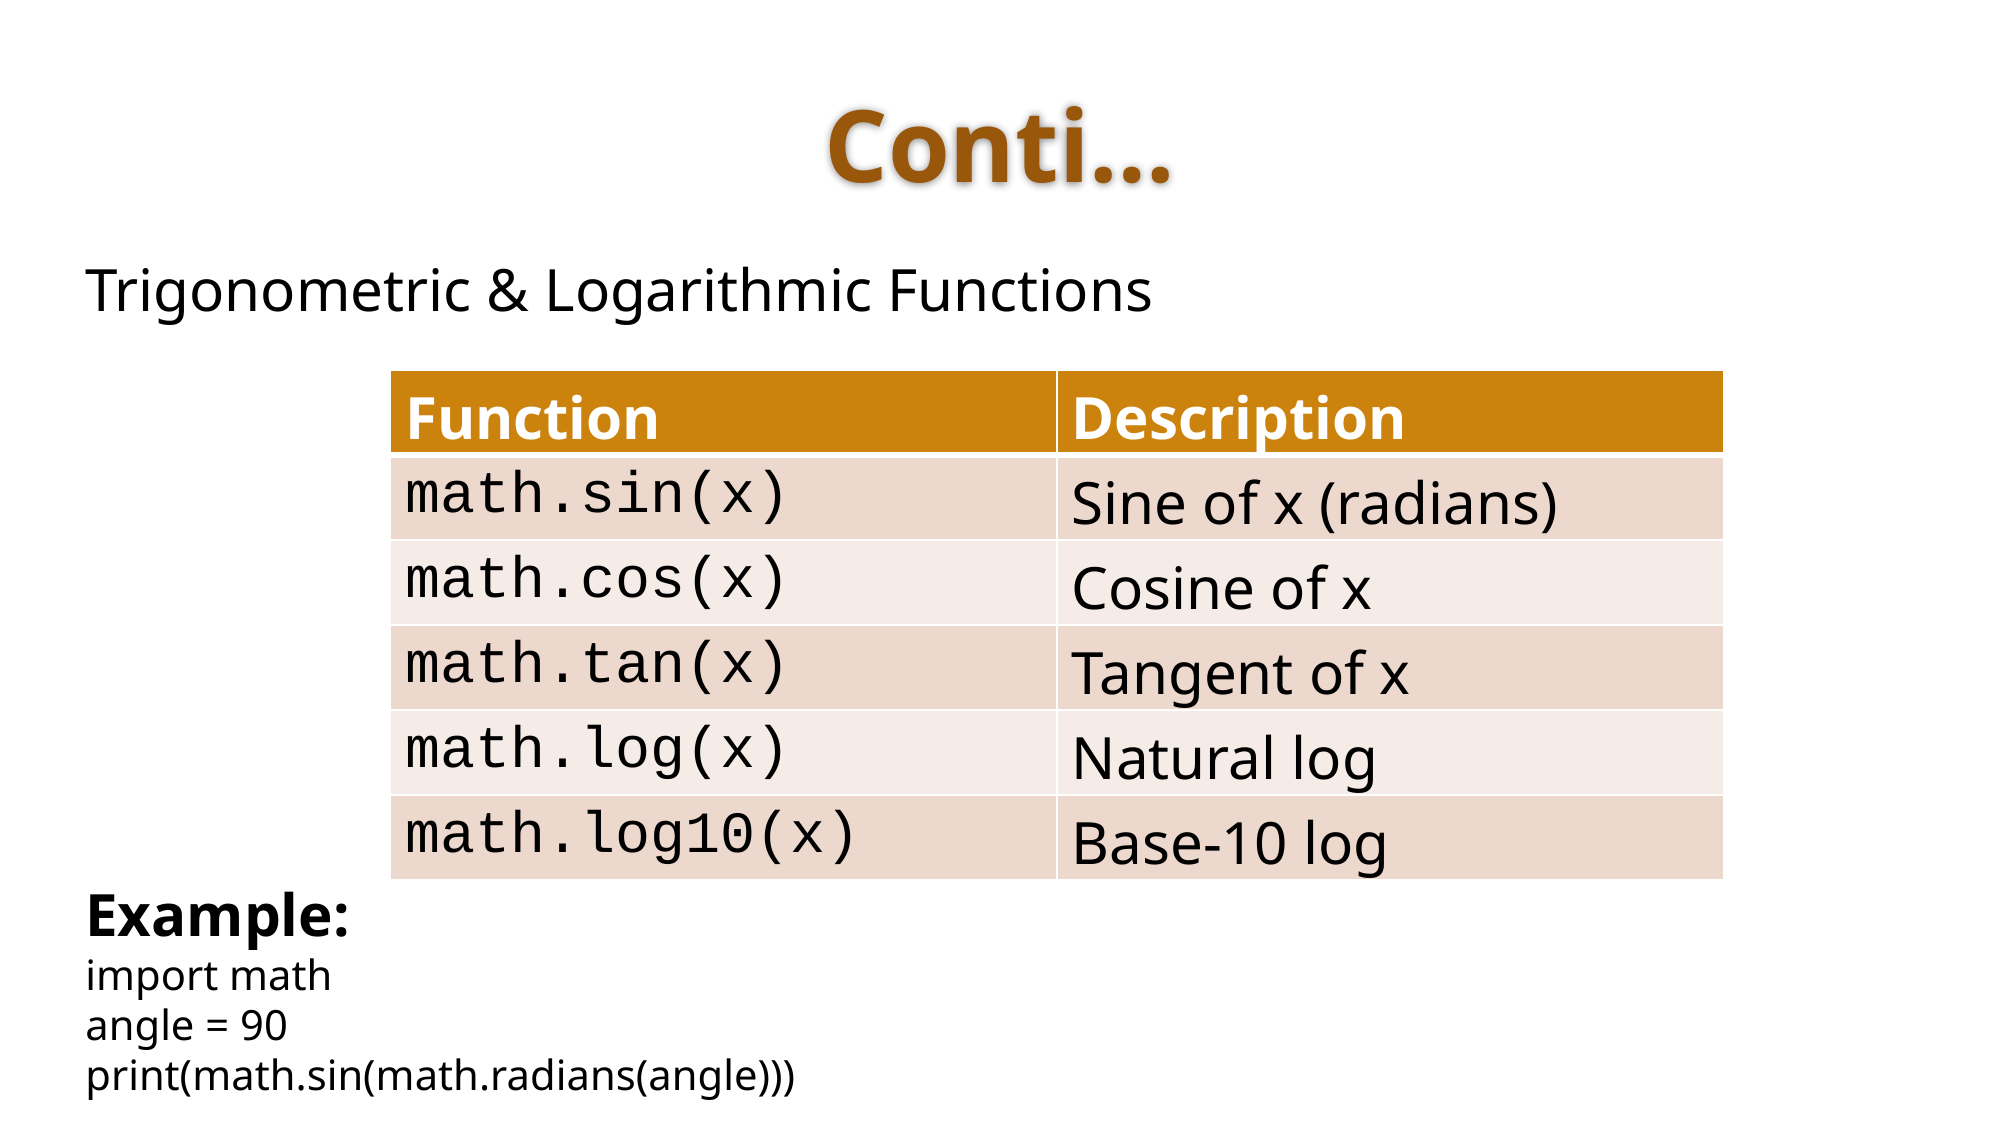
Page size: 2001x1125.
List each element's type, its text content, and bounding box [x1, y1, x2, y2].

table_cell math.cos(x) [391, 541, 1056, 624]
table_cell math.log(x) [391, 711, 1056, 794]
table_cell Tangent of x [1058, 626, 1723, 709]
table_header Function [391, 371, 1056, 452]
text_box Example: import math angle = 90 print(math.sin(math.radians(angle))) [70, 871, 845, 1106]
title Conti… [0, 16, 2000, 212]
table_cell Natural log [1058, 711, 1723, 794]
table_cell Base-10 log [1058, 796, 1723, 879]
text_box Trigonometric & Logarithmic Functions [70, 245, 1311, 330]
table_cell Sine of x (radians) [1058, 458, 1723, 539]
table_cell math.log10(x) [391, 796, 1056, 879]
table_cell math.sin(x) [391, 458, 1056, 539]
table_header Description [1058, 371, 1723, 452]
table_cell Cosine of x [1058, 541, 1723, 624]
table_cell math.tan(x) [391, 626, 1056, 709]
